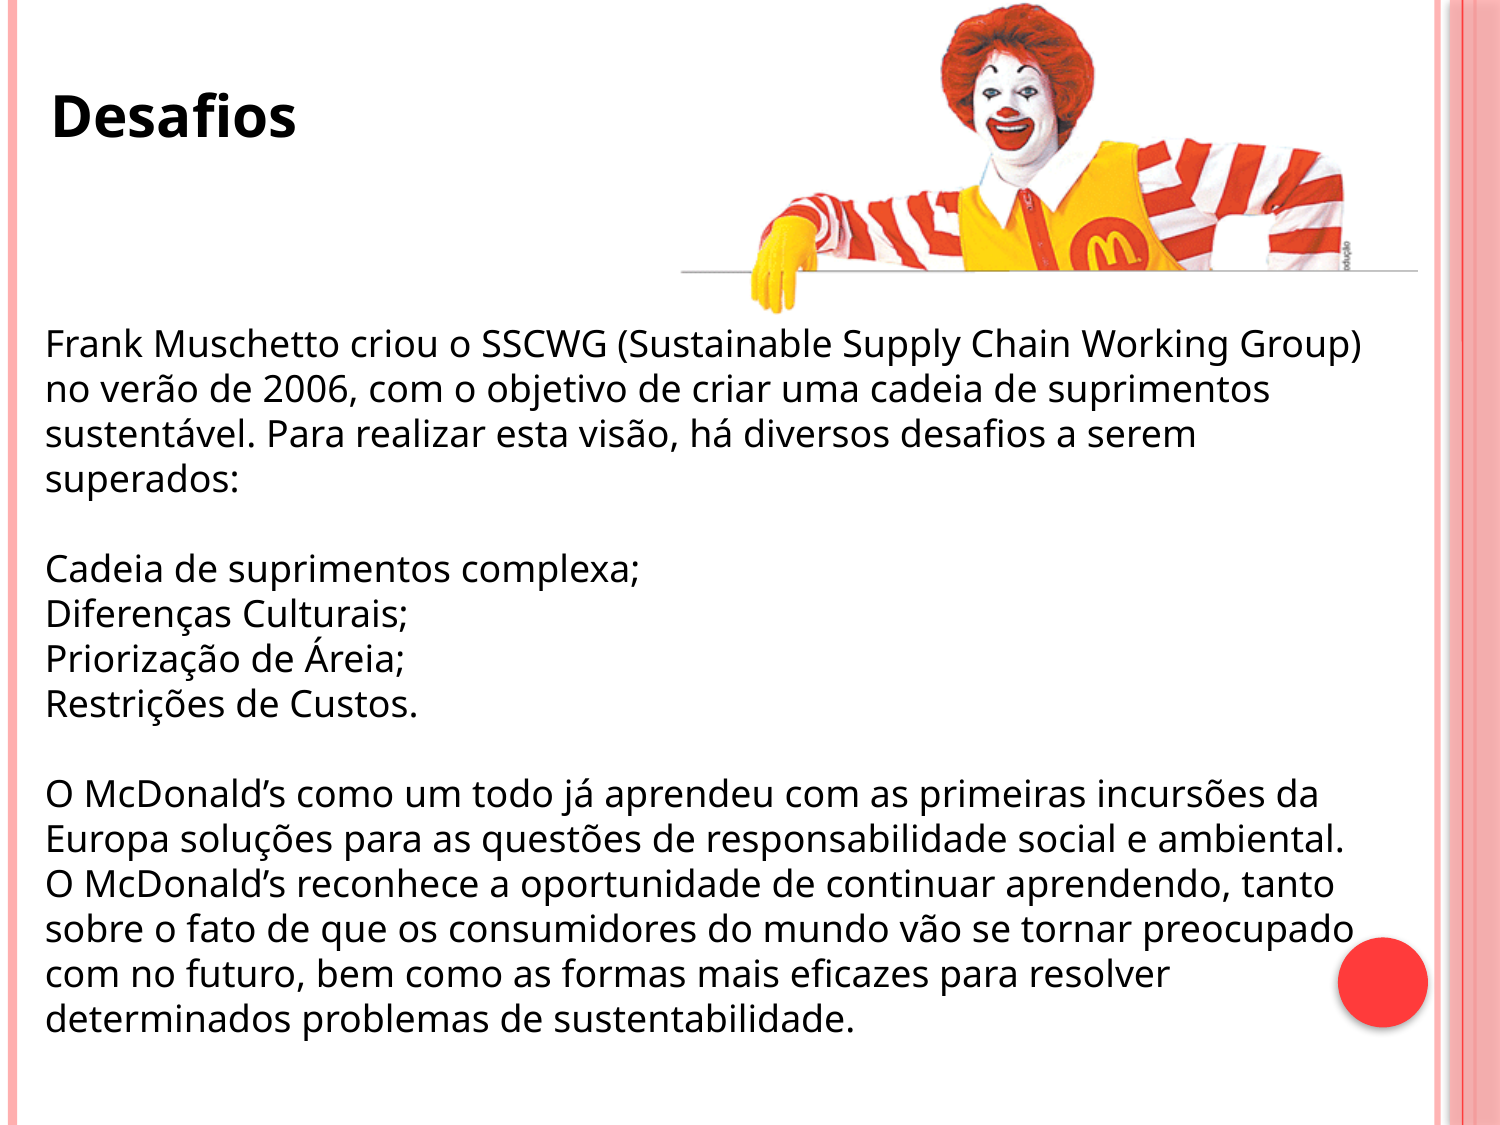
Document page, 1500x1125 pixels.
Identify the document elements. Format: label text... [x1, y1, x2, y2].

text_box Desafios [35, 71, 313, 157]
picture [666, 0, 1418, 315]
text_box Frank Muschetto criou o SSCWG (Sustainable Supply Chain Working Group) no verão de 2006, com o objetivo de criar uma cadeia de suprimentos sustentável. Para realizar esta visão, há diversos desafios a serem superados: Cadeia de suprimentos complexa; Diferenças Culturais; Priorização de Áreia; Restrições de Custos. O McDonald’s como um todo já aprendeu com as primeiras incursões da Europa soluções para as questões de responsabilidade social e ambiental. O McDonald’s reconhece a oportunidade de continuar aprendendo, tanto sobre o fato de que os consumidores do mundo vão se tornar preocupado com no futuro, bem como as formas mais eficazes para resolver determinados problemas de sustentabilidade. [30, 267, 1403, 1125]
